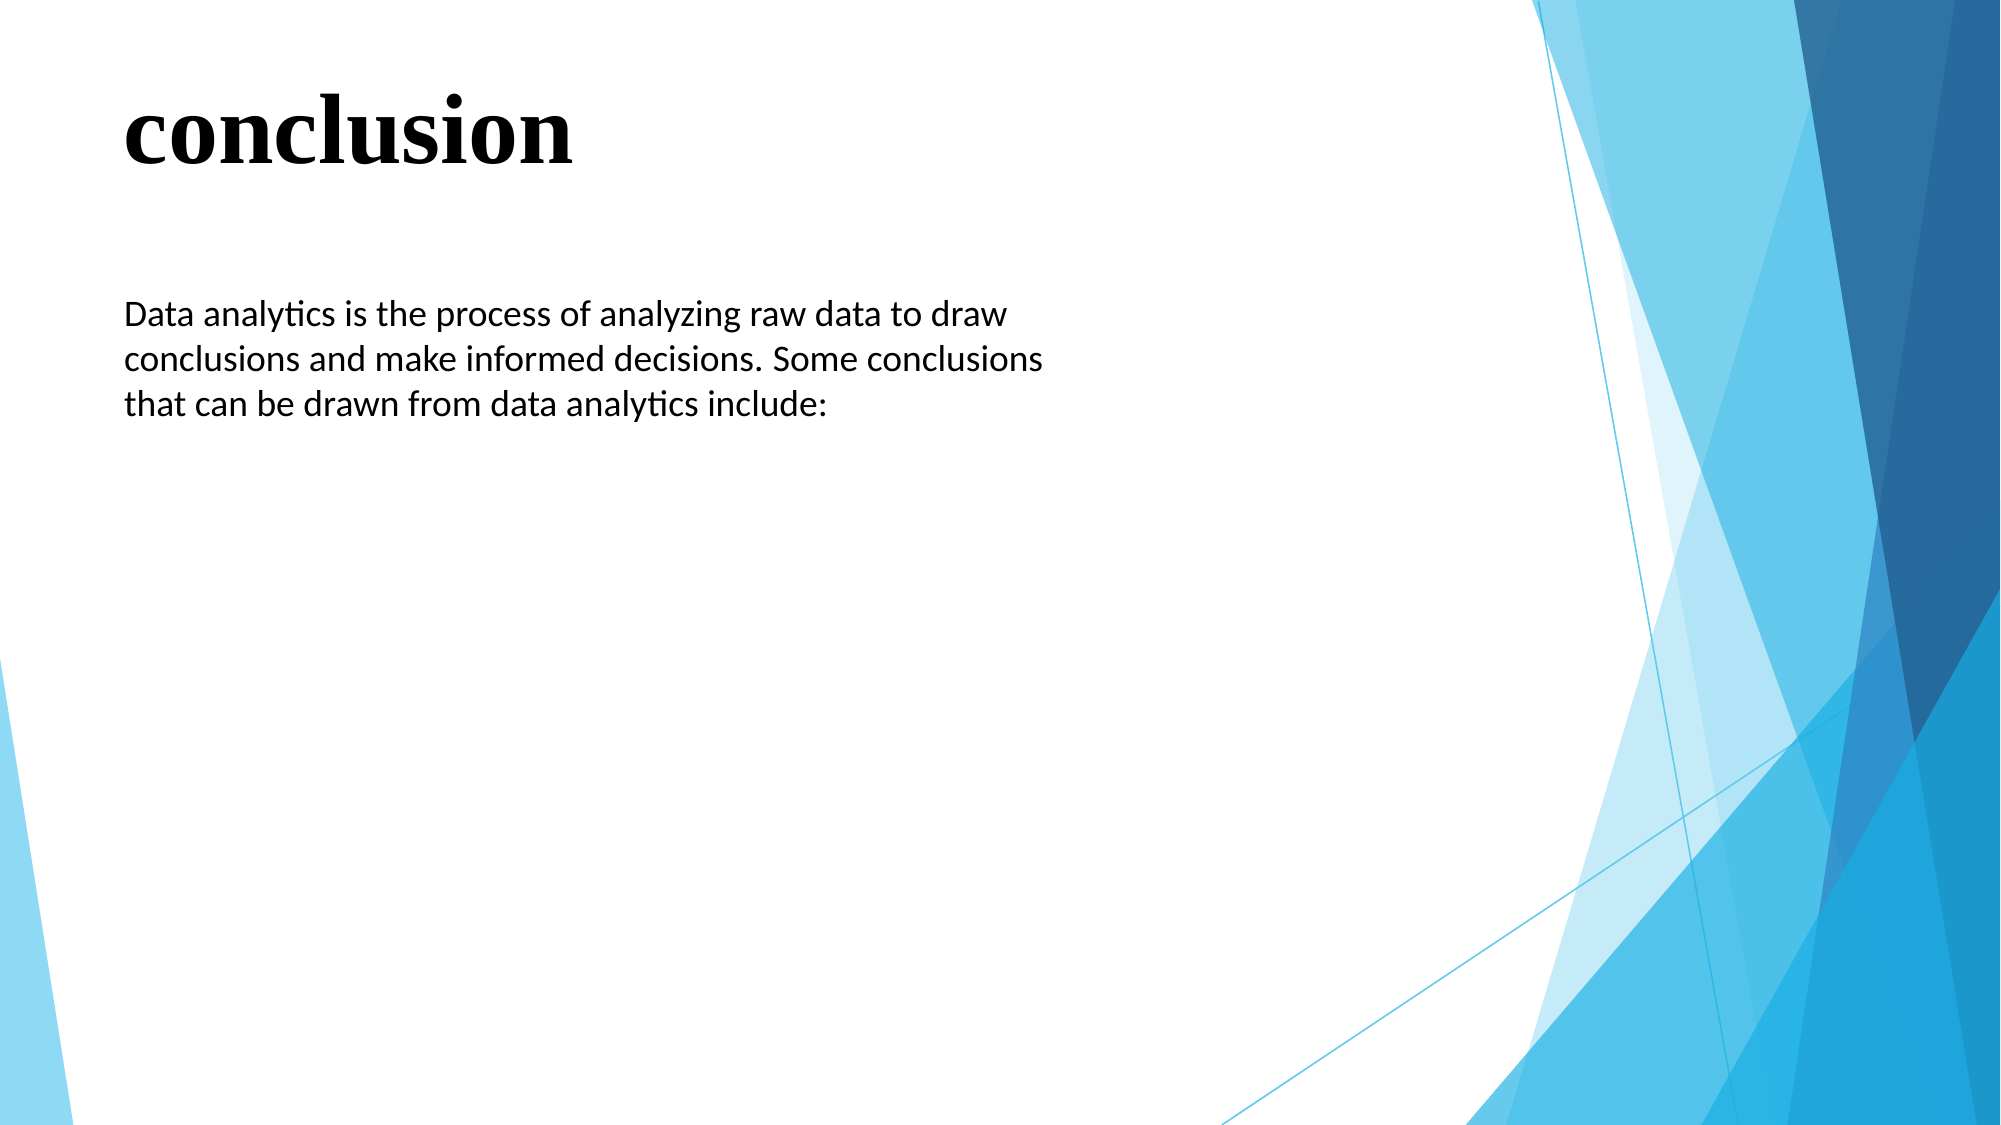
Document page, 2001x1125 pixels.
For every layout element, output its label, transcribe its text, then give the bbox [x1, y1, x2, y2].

text_box Data analytics is the process of analyzing raw data to draw conclusions and make informed decisions. Some conclusions that can be drawn from data analytics include: [109, 281, 1110, 521]
title conclusion [123, 63, 1877, 188]
